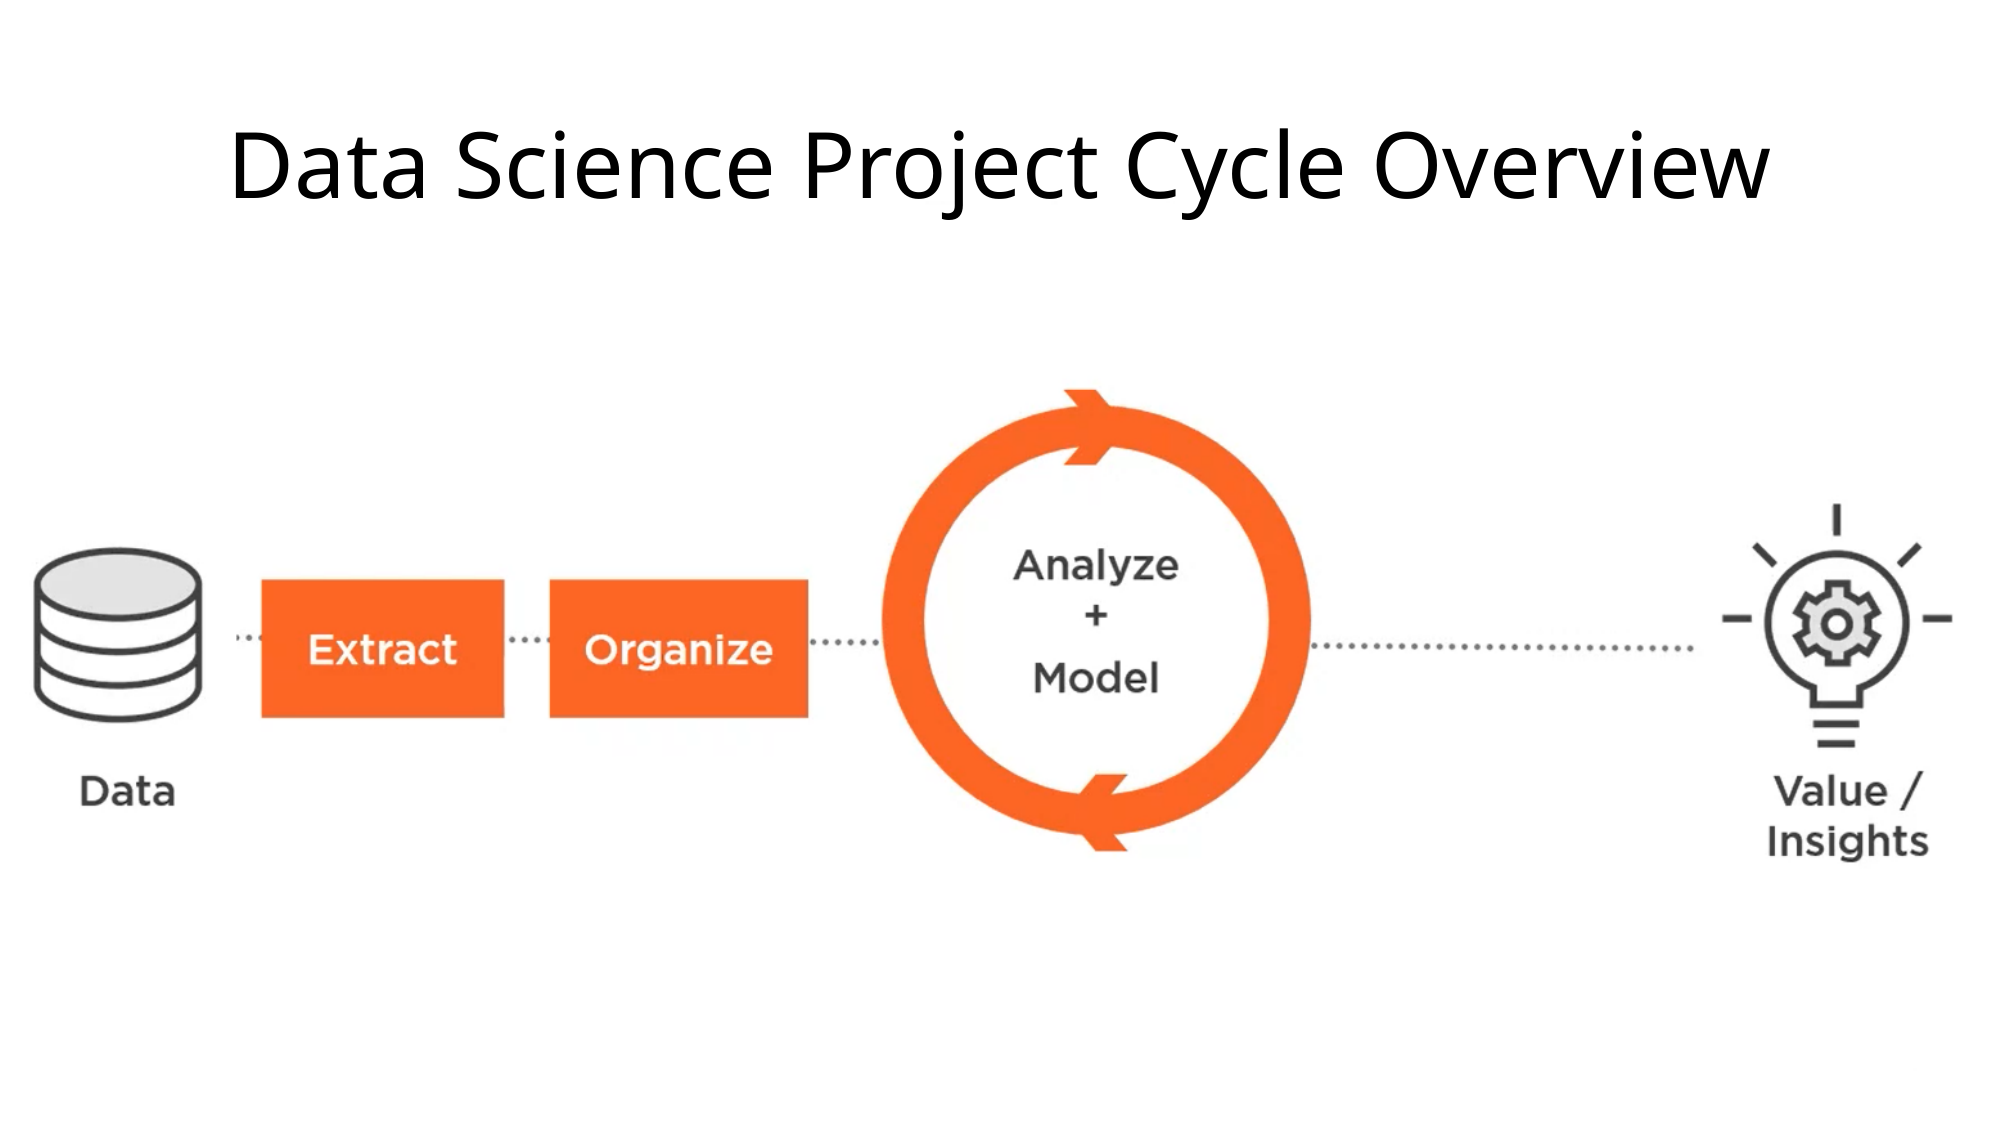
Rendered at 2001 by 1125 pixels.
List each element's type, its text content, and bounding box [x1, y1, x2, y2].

title Data Science Project Cycle Overview [137, 59, 1863, 201]
picture [0, 201, 2000, 1071]
